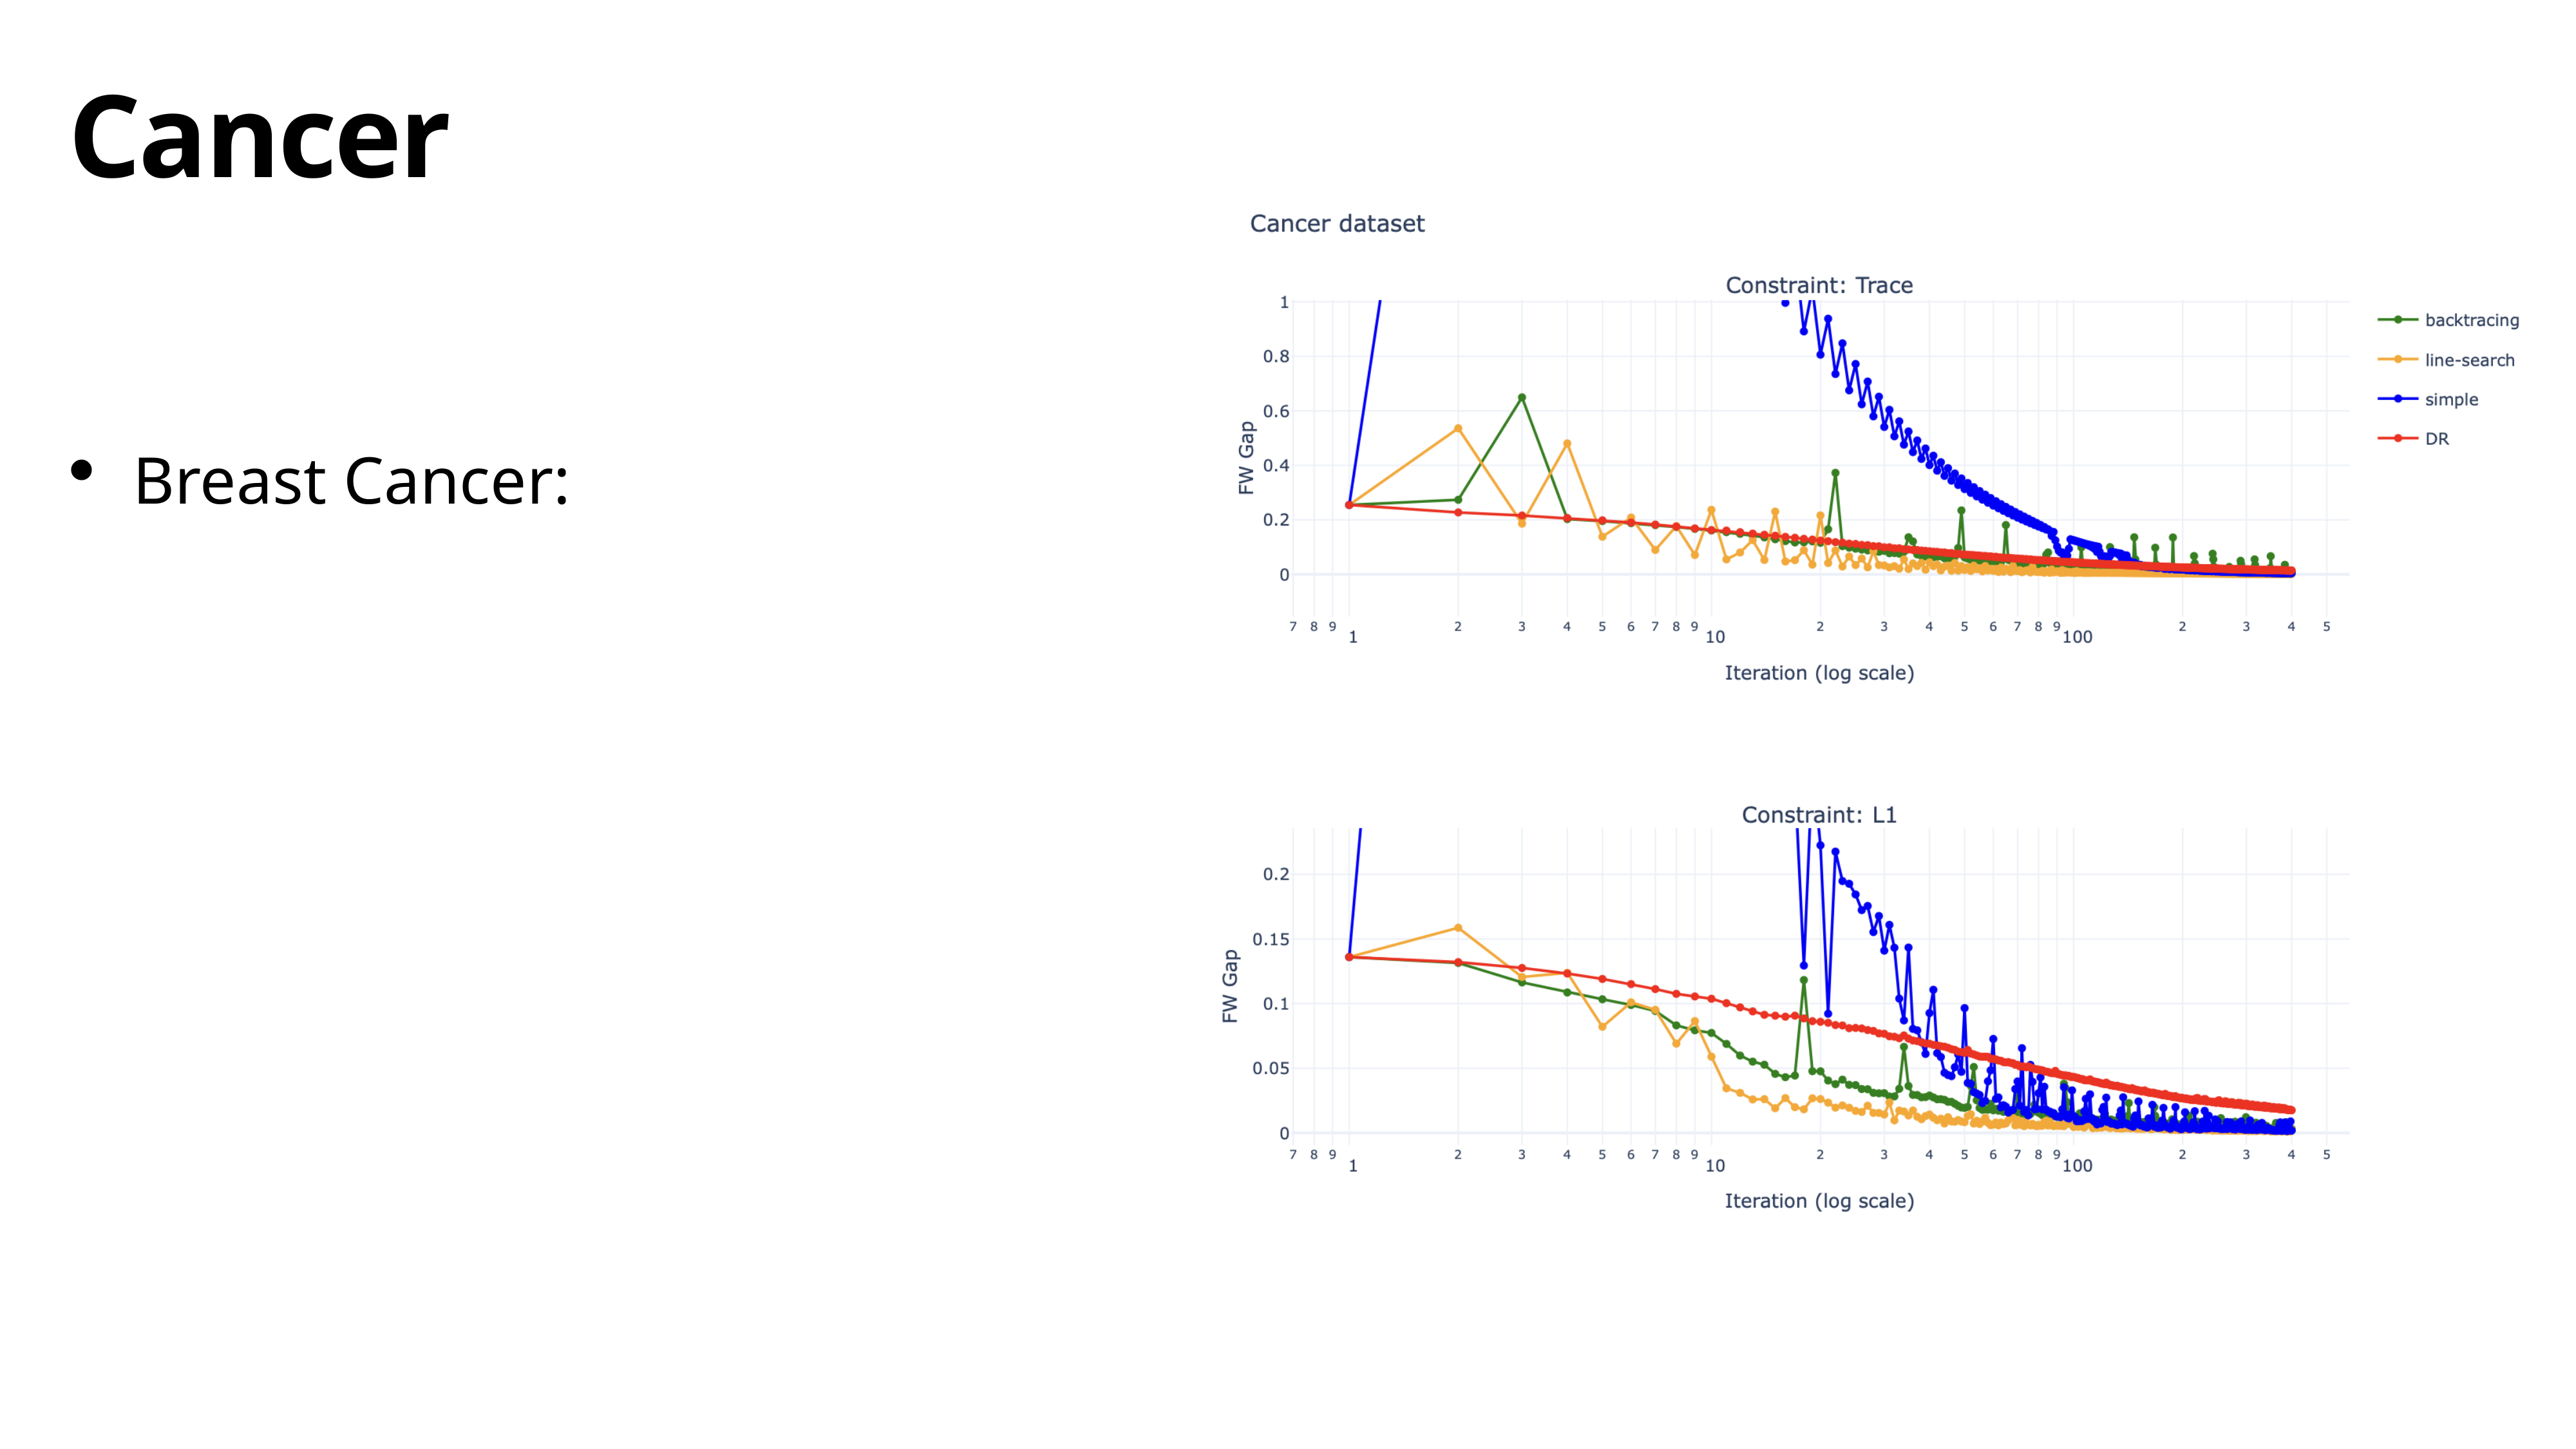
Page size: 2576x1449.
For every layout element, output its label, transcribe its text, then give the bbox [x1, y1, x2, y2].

picture [1150, 211, 2576, 1238]
list Breast Cancer: [62, 442, 1097, 1316]
title Cancer [62, 84, 1097, 237]
